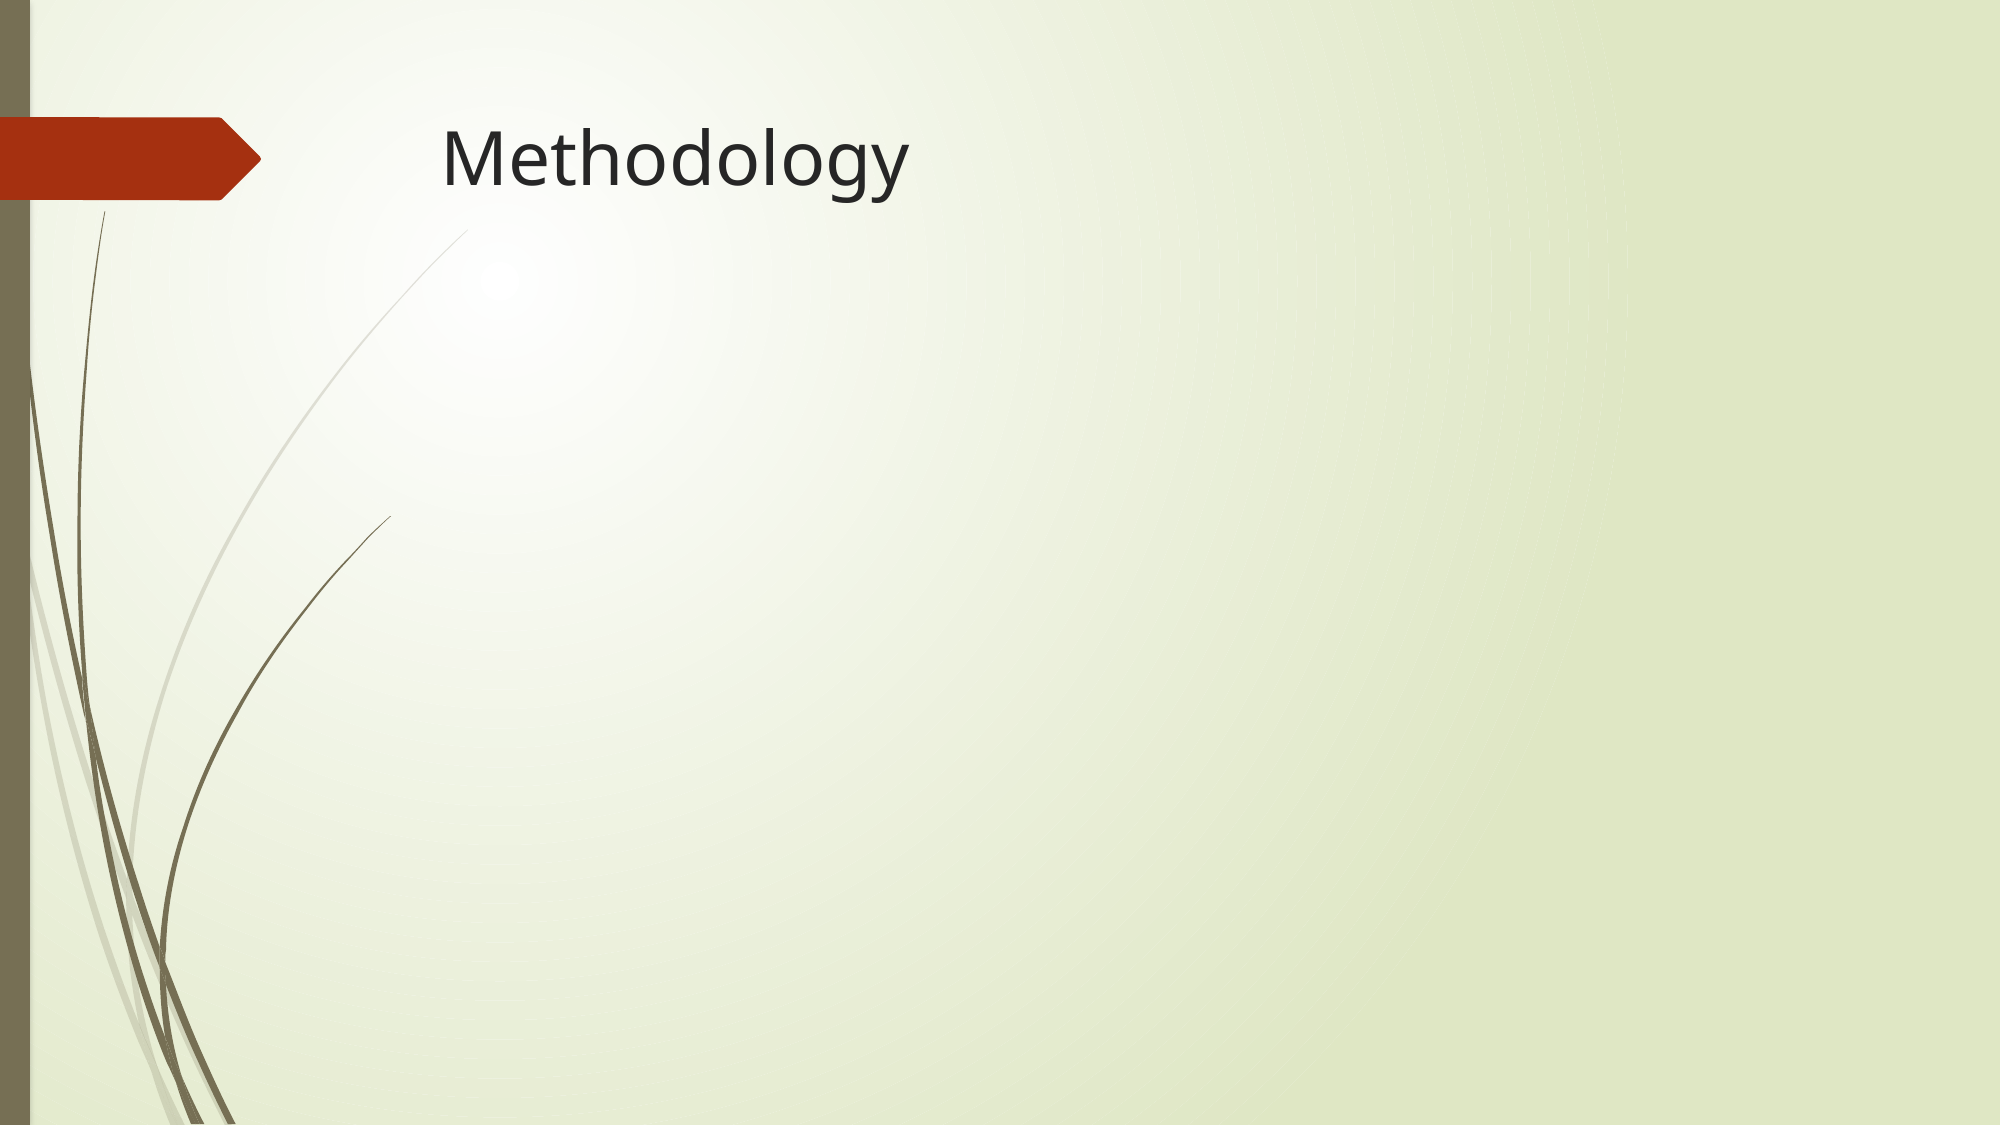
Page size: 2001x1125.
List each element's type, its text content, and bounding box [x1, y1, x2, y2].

title Methodology [425, 102, 1888, 313]
